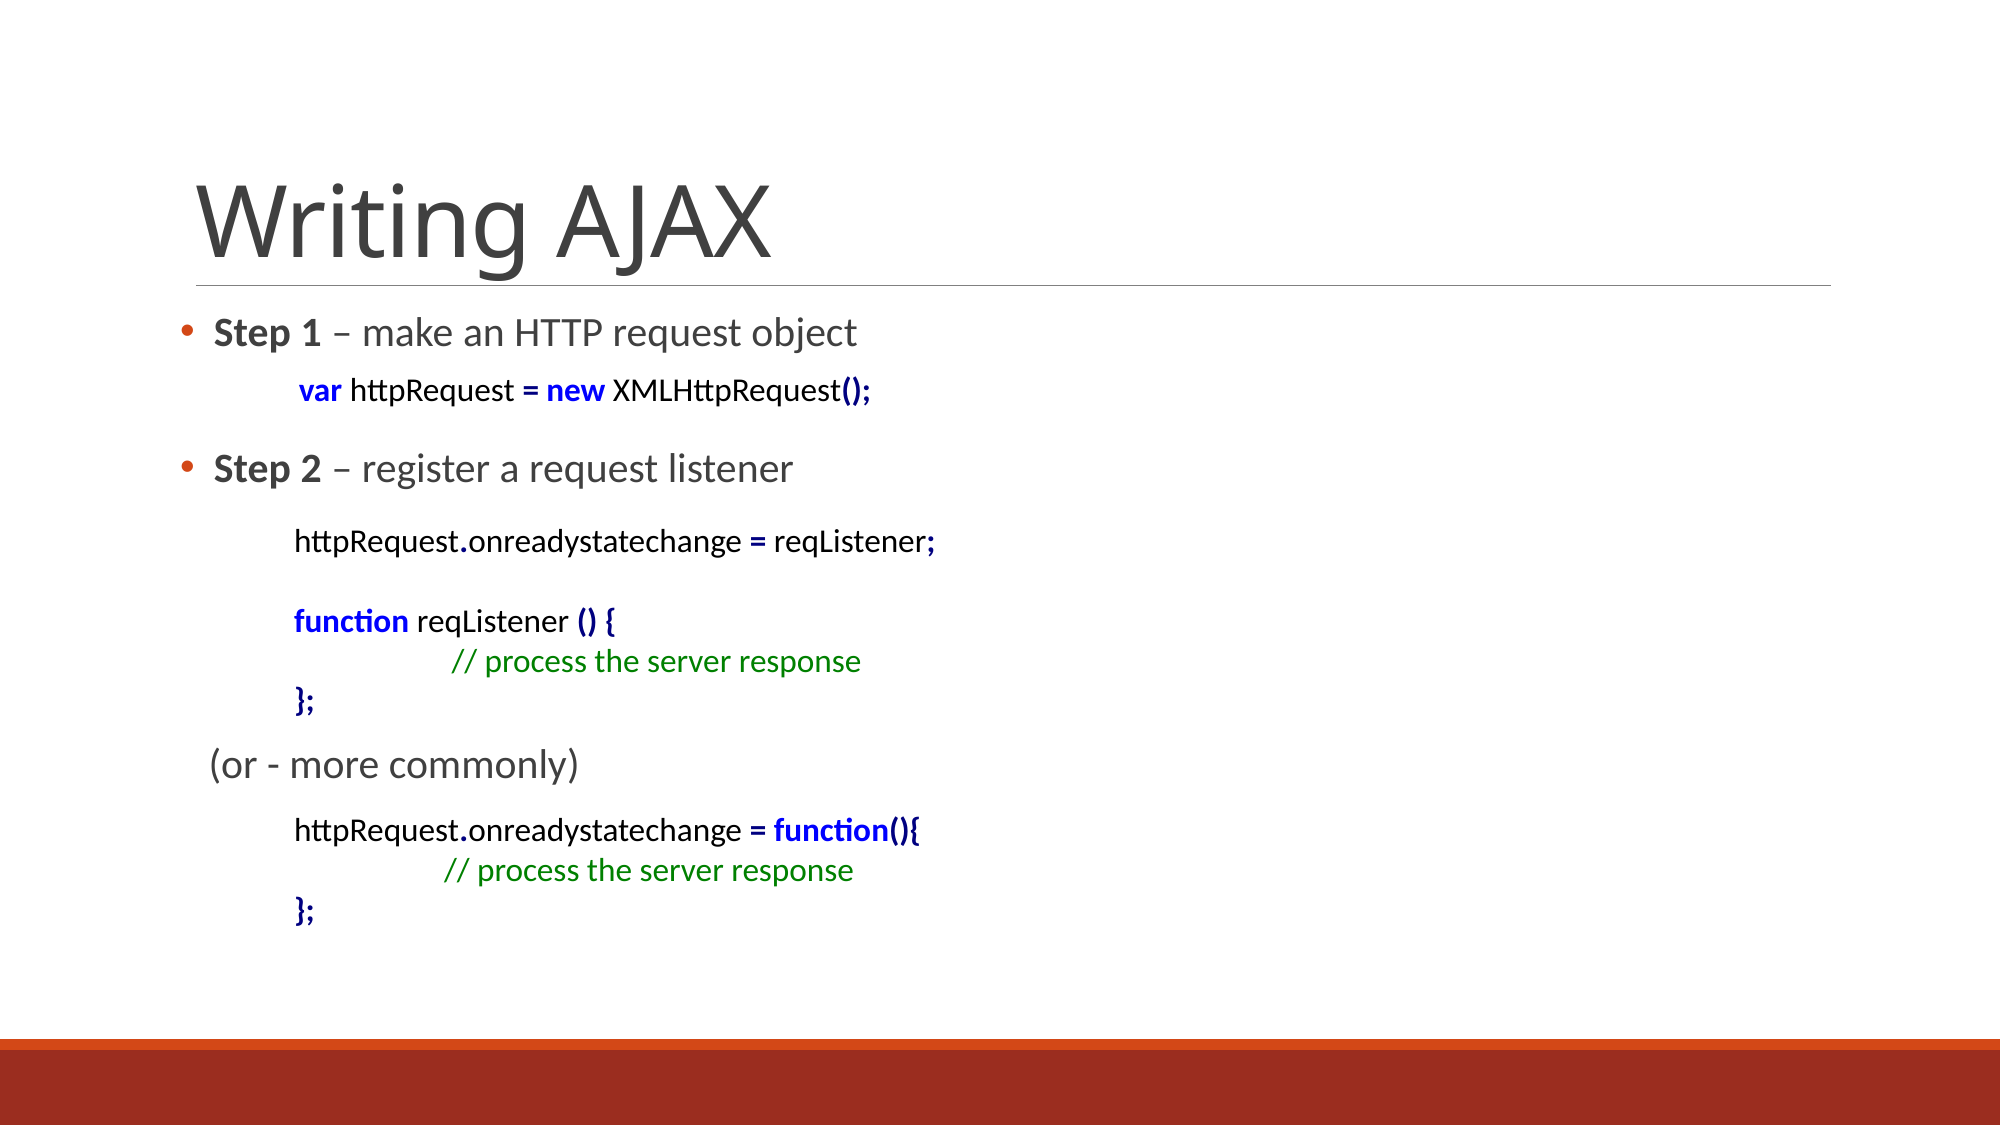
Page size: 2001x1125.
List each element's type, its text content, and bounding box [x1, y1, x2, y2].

list Step 1 – make an HTTP request object Step 2 – register a request listener (or - more commonly) [180, 302, 1830, 963]
title Writing AJAX [180, 47, 1830, 285]
text_box var httpRequest = new XMLHttpRequest(); [283, 360, 887, 416]
text_box httpRequest.onreadystatechange = reqListener; function reqListener () { // process the server response }; [279, 511, 1280, 726]
text_box httpRequest.onreadystatechange = function(){ // process the server response }; [279, 801, 1280, 936]
